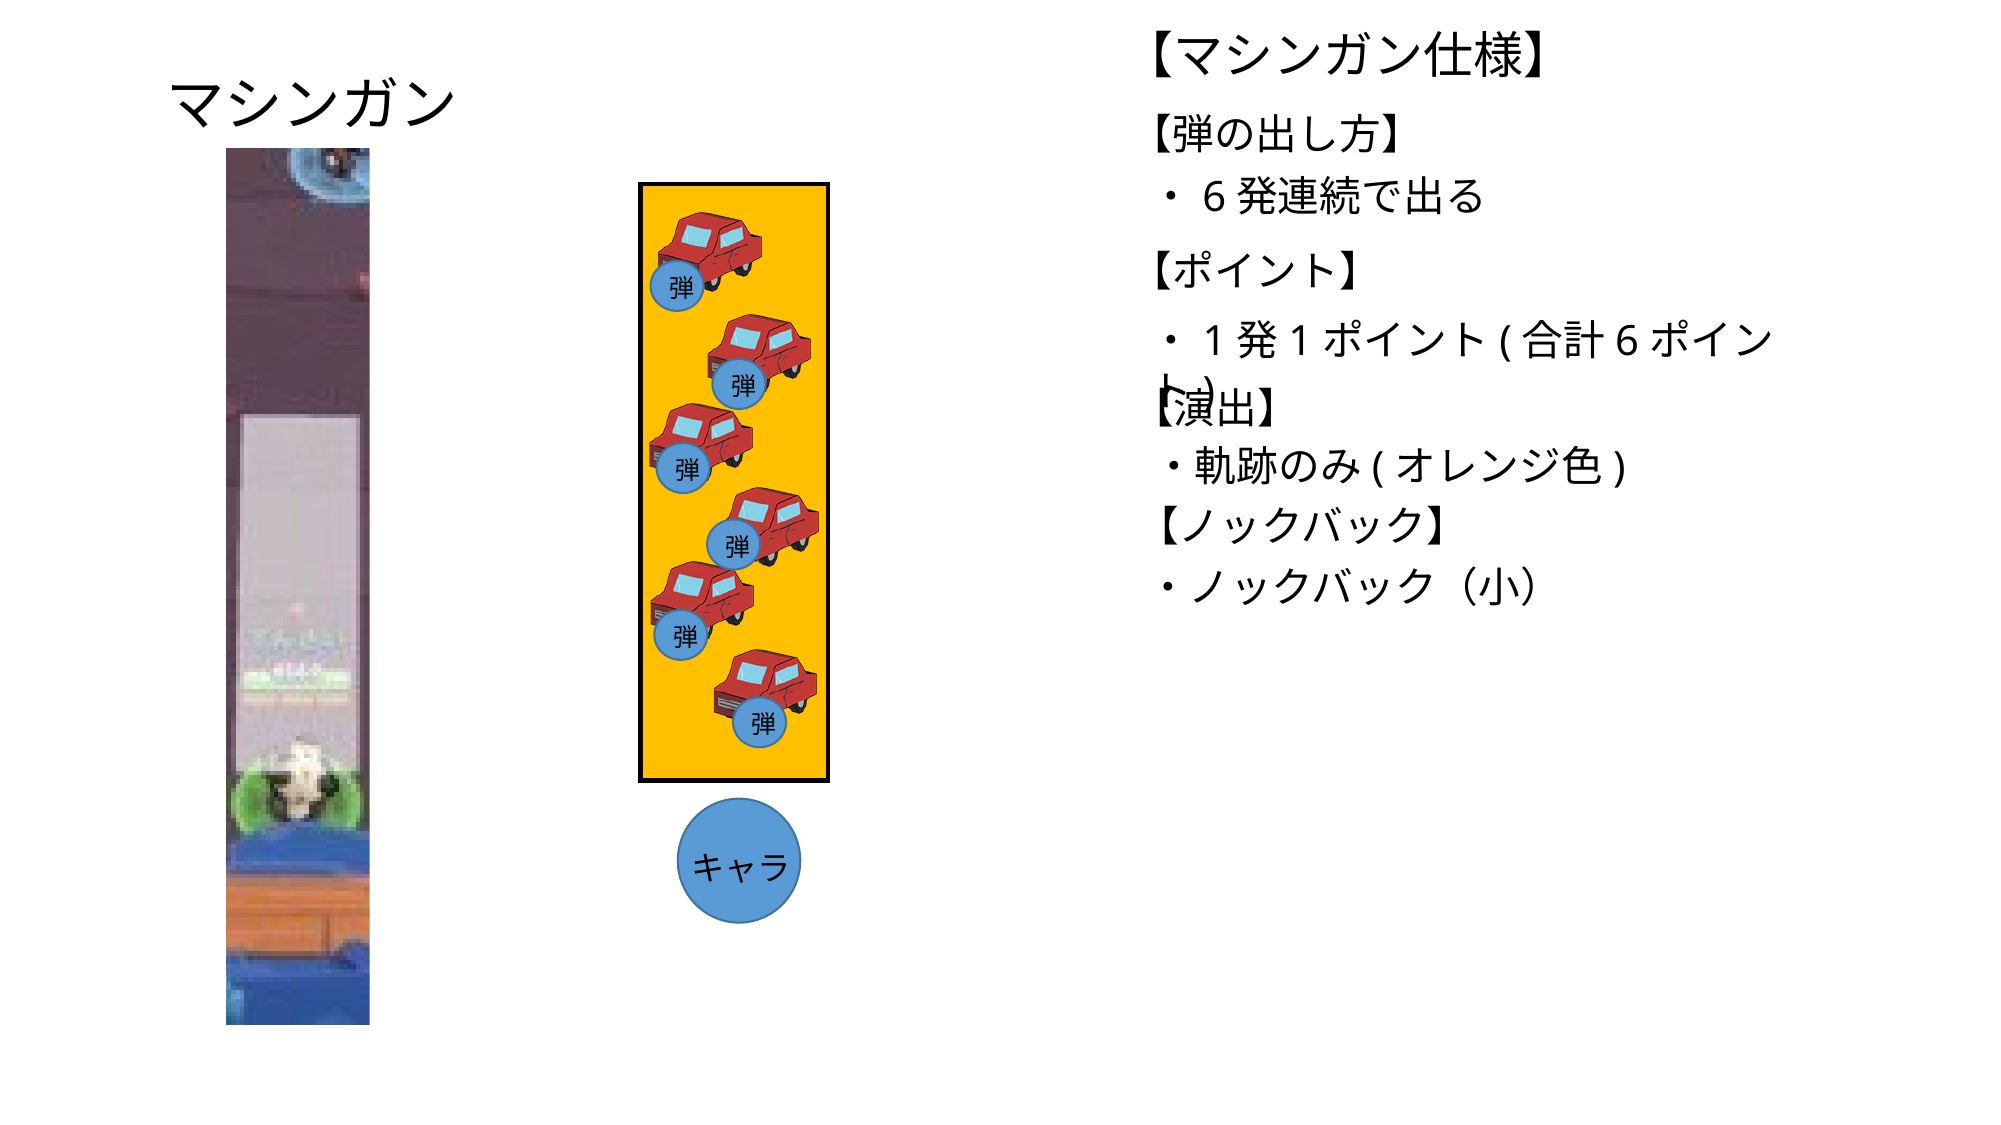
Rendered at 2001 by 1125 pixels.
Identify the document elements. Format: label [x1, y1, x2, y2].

text_box [131, 59, 494, 1025]
text_box [640, 183, 828, 923]
text_box [1109, 16, 1970, 619]
